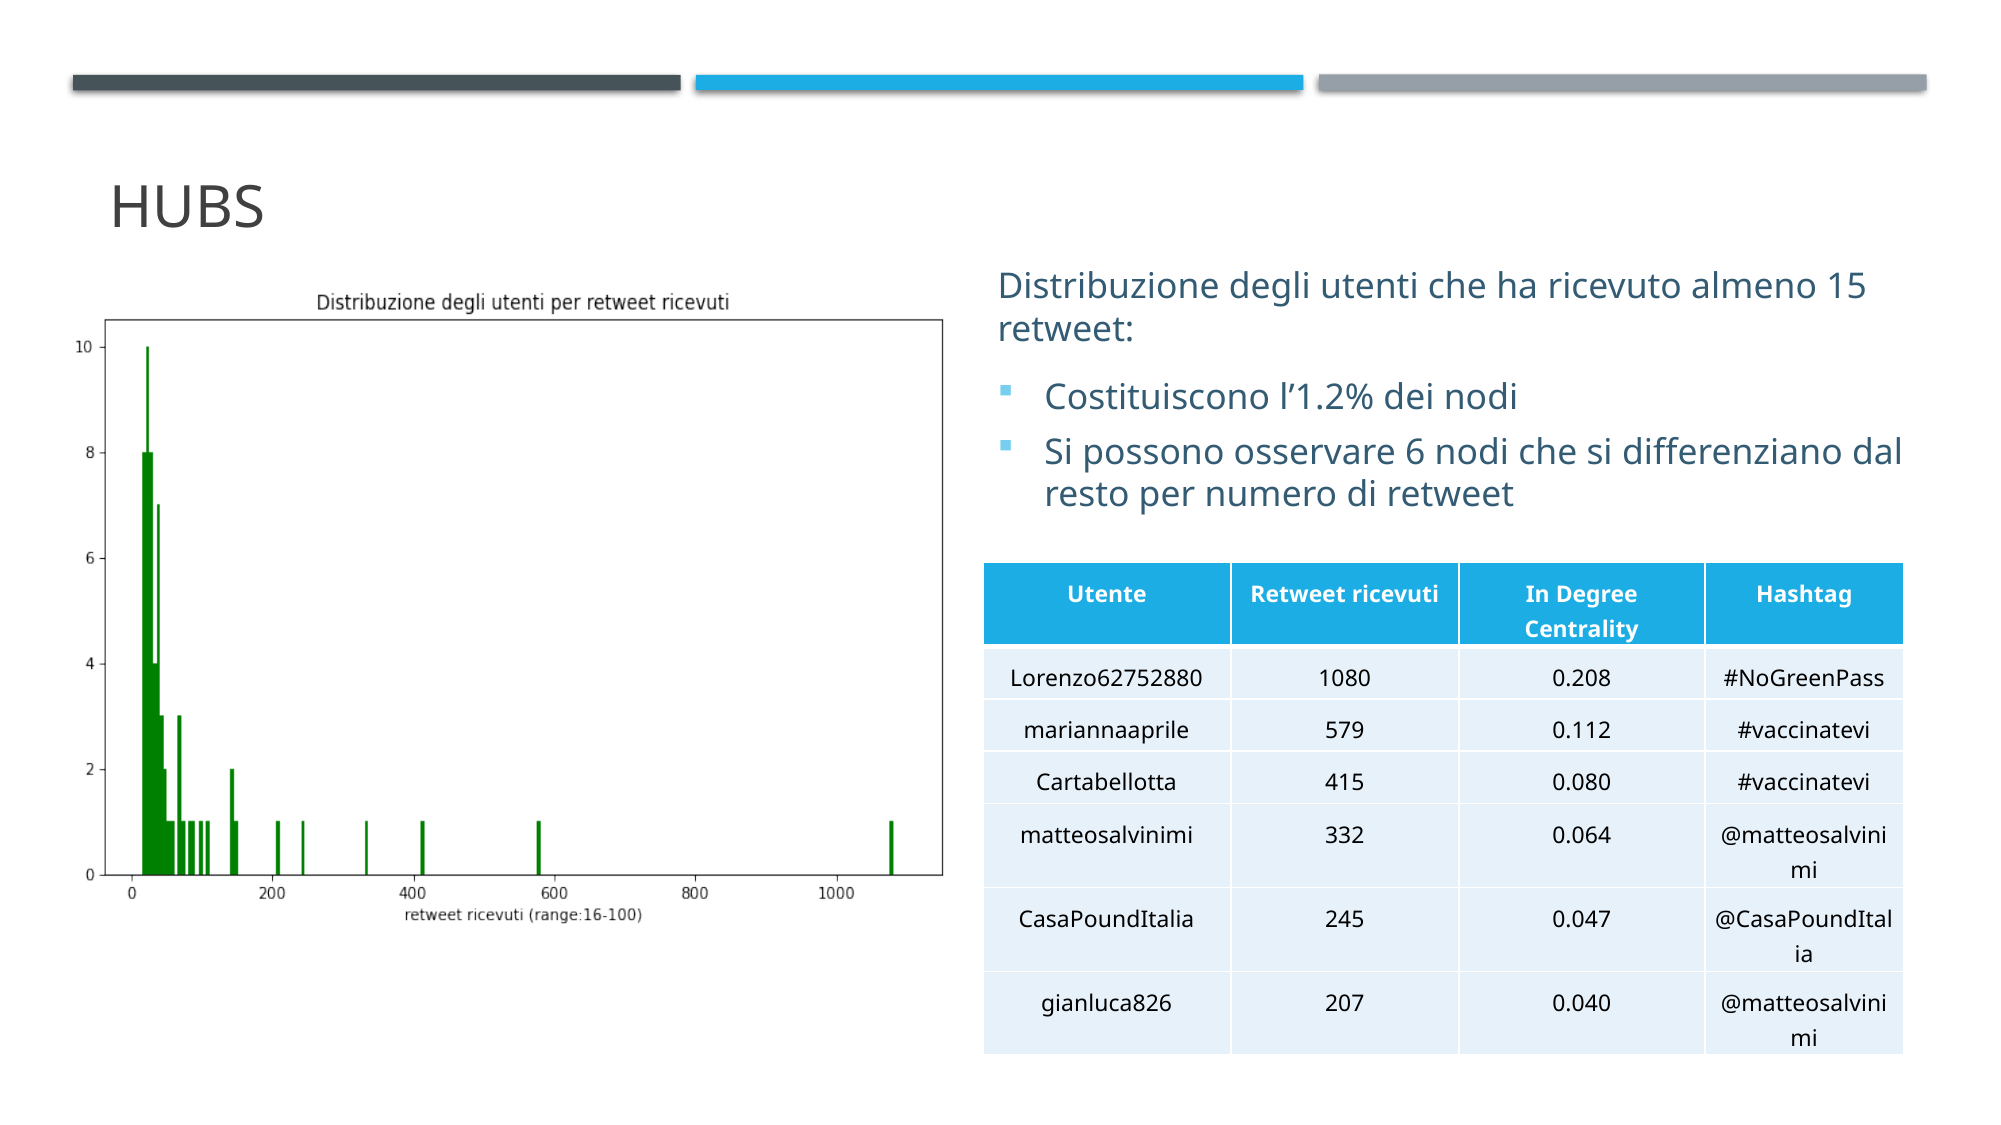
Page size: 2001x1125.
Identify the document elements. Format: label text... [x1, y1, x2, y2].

table_header Hashtag [1706, 563, 1903, 644]
table_cell 207 [1232, 972, 1458, 1054]
text_box Distribuzione degli utenti che ha ricevuto almeno 15 retweet: Costituiscono l’1.2% dei nodi Si possono osservare 6 nodi che si differenziano dal resto per numero di retweet [982, 256, 1936, 577]
table_cell 245 [1232, 888, 1458, 971]
table_cell CasaPoundItalia [984, 888, 1230, 971]
table_cell 415 [1232, 752, 1458, 803]
table_cell @matteosalvinimi [1706, 804, 1903, 887]
table_cell gianluca826 [984, 972, 1230, 1054]
table_cell 0.080 [1460, 752, 1704, 803]
table_cell #NoGreenPass [1706, 649, 1903, 698]
table_cell 0.208 [1460, 649, 1704, 698]
table_cell 0.040 [1460, 972, 1704, 1054]
table_header Retweet ricevuti [1232, 563, 1458, 644]
table_cell mariannaaprile [984, 700, 1230, 750]
table_cell 579 [1232, 700, 1458, 750]
table_header Utente [984, 563, 1230, 644]
table_cell 0.064 [1460, 804, 1704, 887]
table_cell #vaccinatevi [1706, 700, 1903, 750]
table_cell matteosalvinimi [984, 804, 1230, 887]
table_cell 0.047 [1460, 888, 1704, 971]
table_cell #vaccinatevi [1706, 752, 1903, 803]
table_cell 0.112 [1460, 700, 1704, 750]
table_cell Lorenzo62752880 [984, 649, 1230, 698]
table_cell 1080 [1232, 649, 1458, 698]
title HUBS [94, 119, 1904, 247]
table_cell Cartabellotta [984, 752, 1230, 803]
table_cell @matteosalvinimi [1706, 972, 1903, 1054]
table_header In Degree Centrality [1460, 563, 1704, 644]
table_cell @CasaPoundItalia [1706, 888, 1903, 971]
table_cell 332 [1232, 804, 1458, 887]
picture [63, 280, 953, 937]
